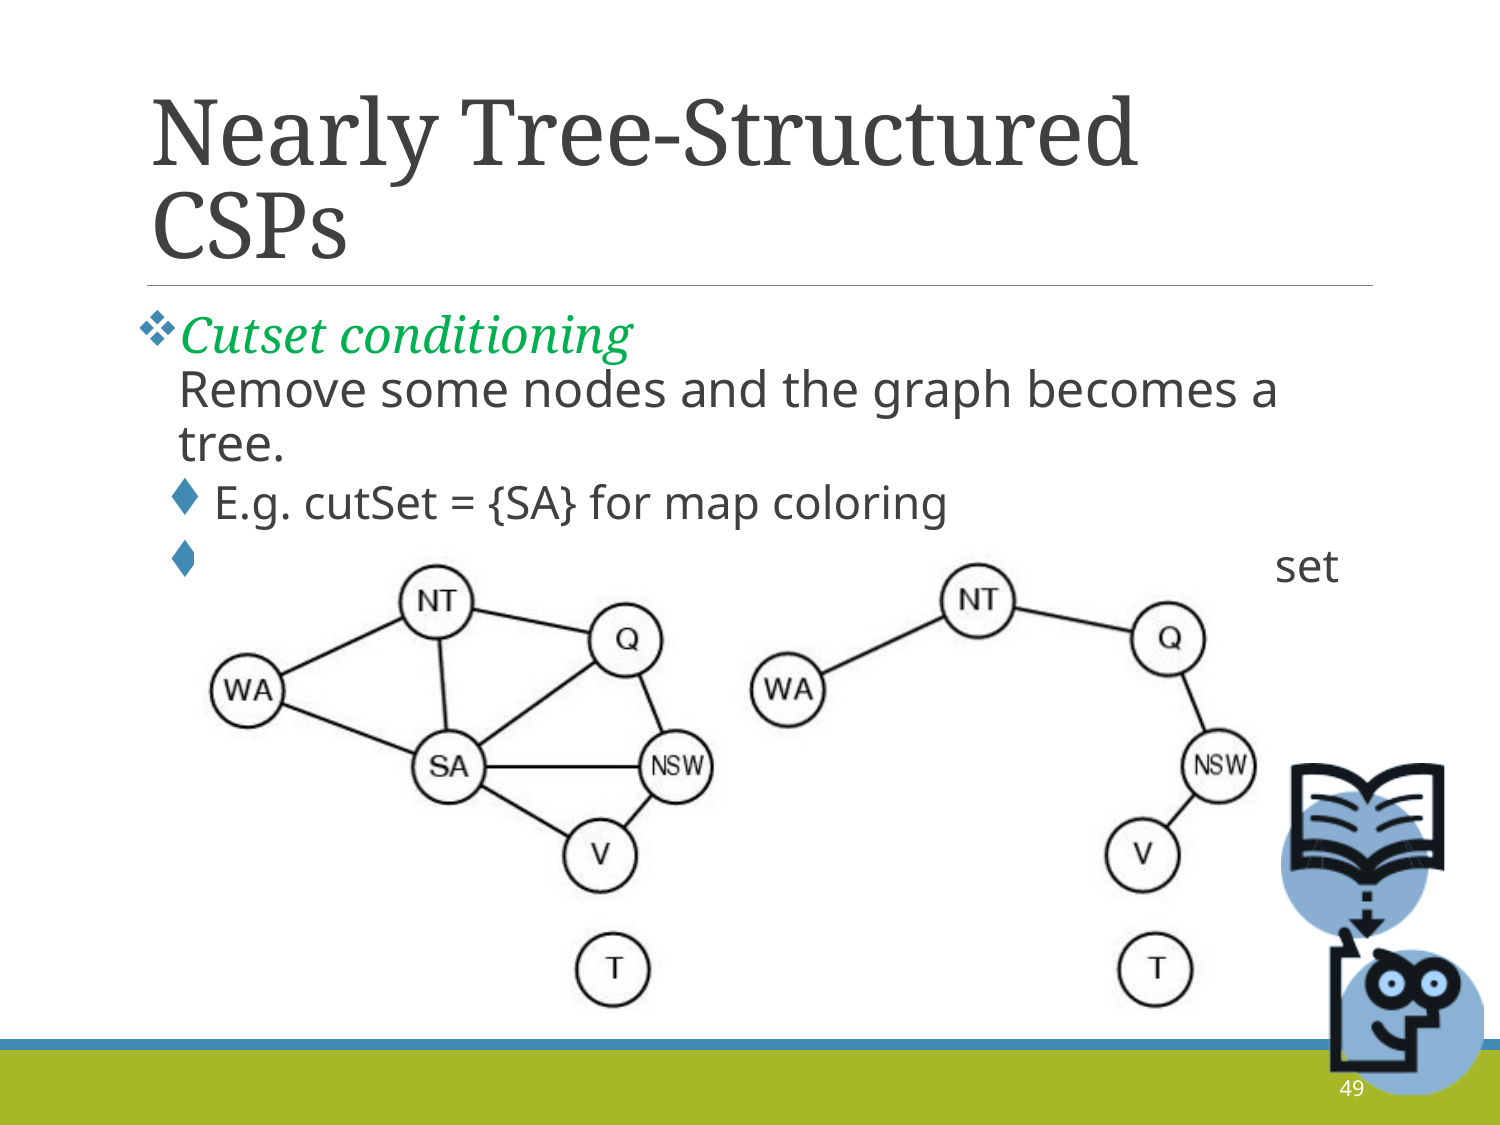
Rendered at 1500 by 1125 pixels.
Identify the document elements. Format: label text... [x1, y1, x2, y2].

list Cutset conditioning Remove some nodes and the graph becomes a tree. E.g. cutSet = {SA} for map coloring Deciding the cut set is NP-hard; worthy when the set is small [135, 302, 1373, 963]
slide_number 49 [1218, 1059, 1380, 1120]
title Nearly Tree-Structured CSPs [135, 47, 1373, 285]
picture [194, 547, 1277, 1012]
